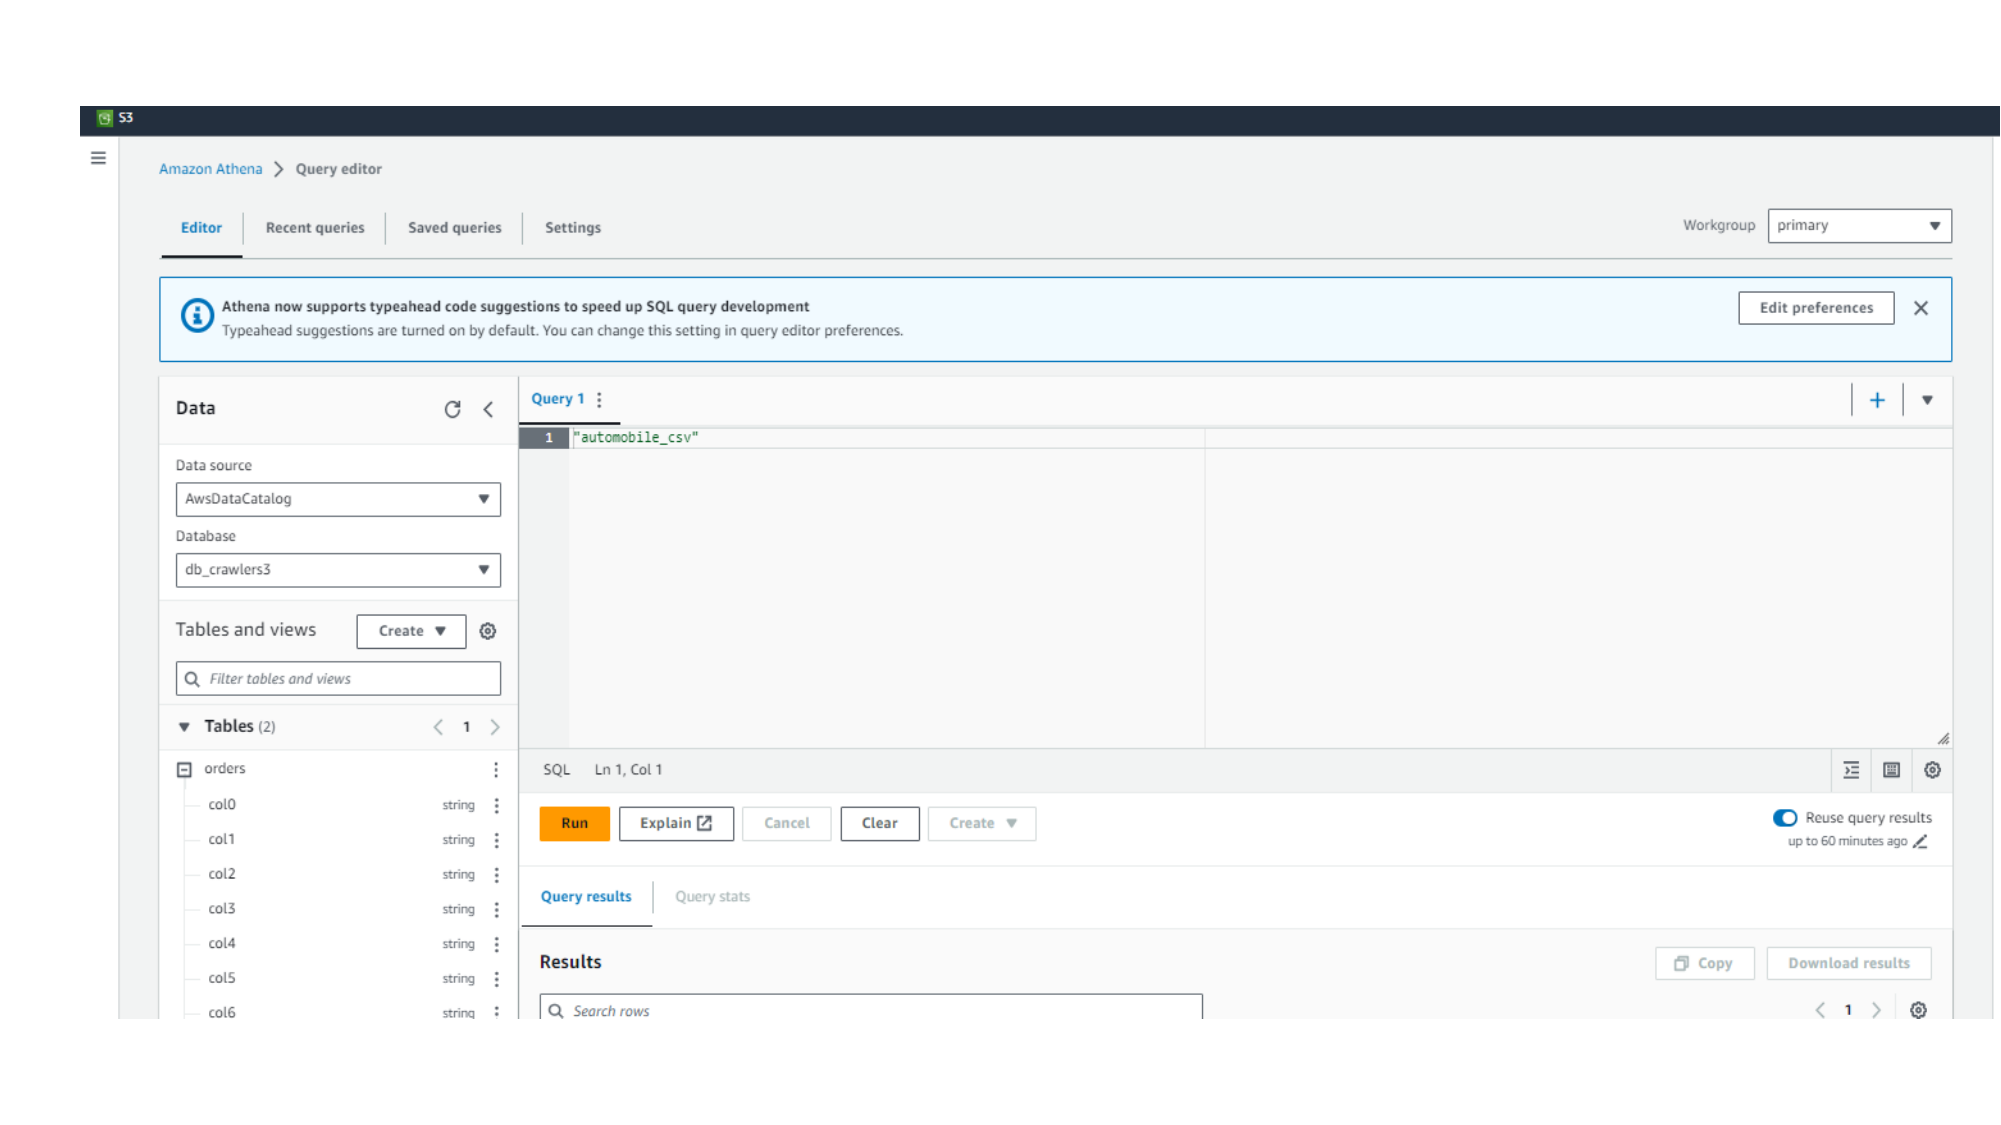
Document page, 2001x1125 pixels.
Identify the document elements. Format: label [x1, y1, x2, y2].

picture [80, 106, 2000, 1019]
